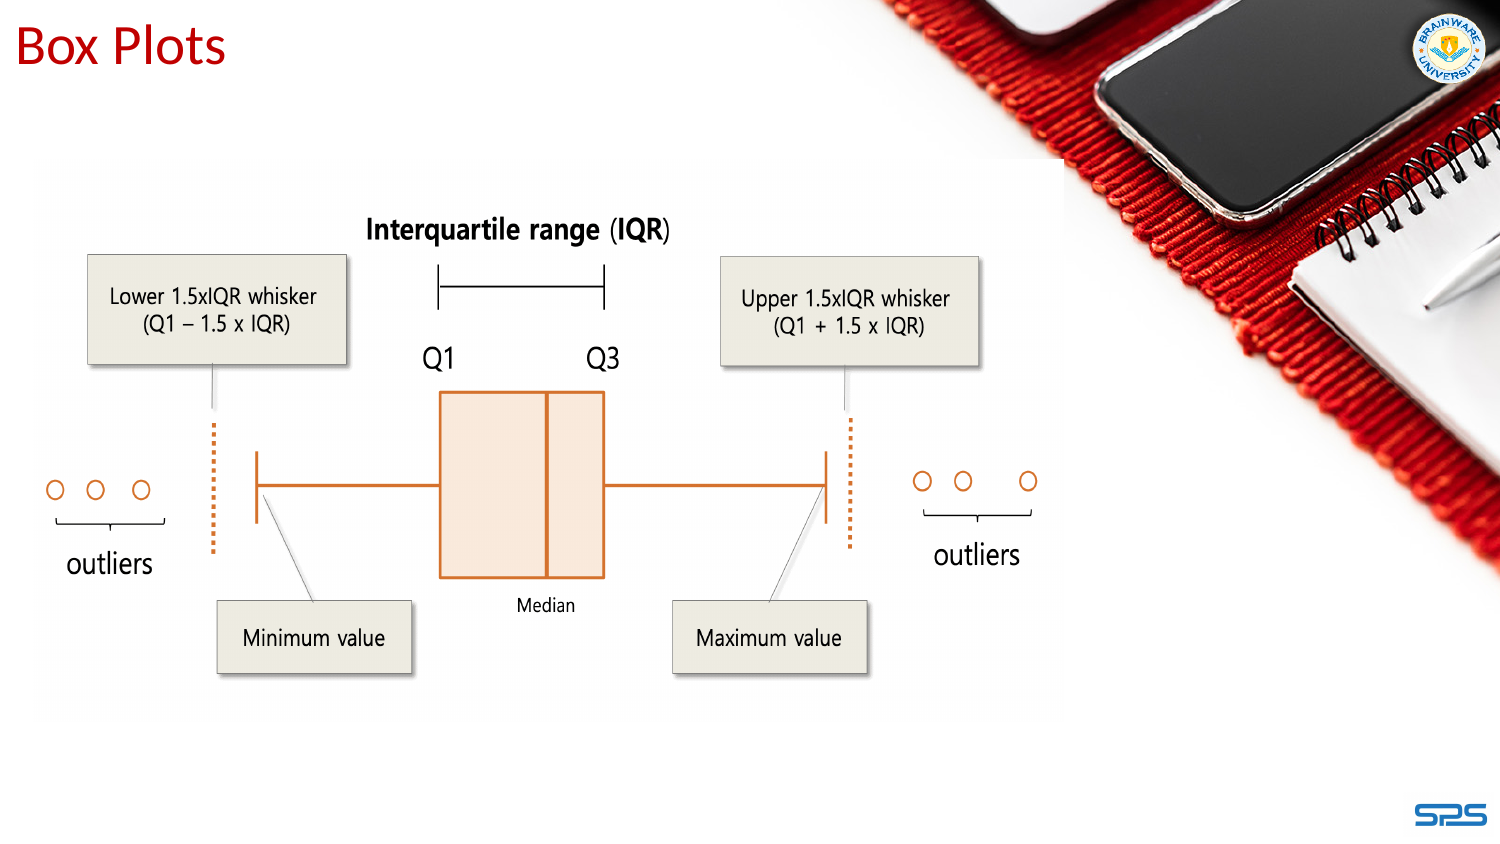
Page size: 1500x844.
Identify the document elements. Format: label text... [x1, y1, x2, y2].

title Box Plots [0, 0, 1097, 84]
picture [0, 0, 1500, 844]
